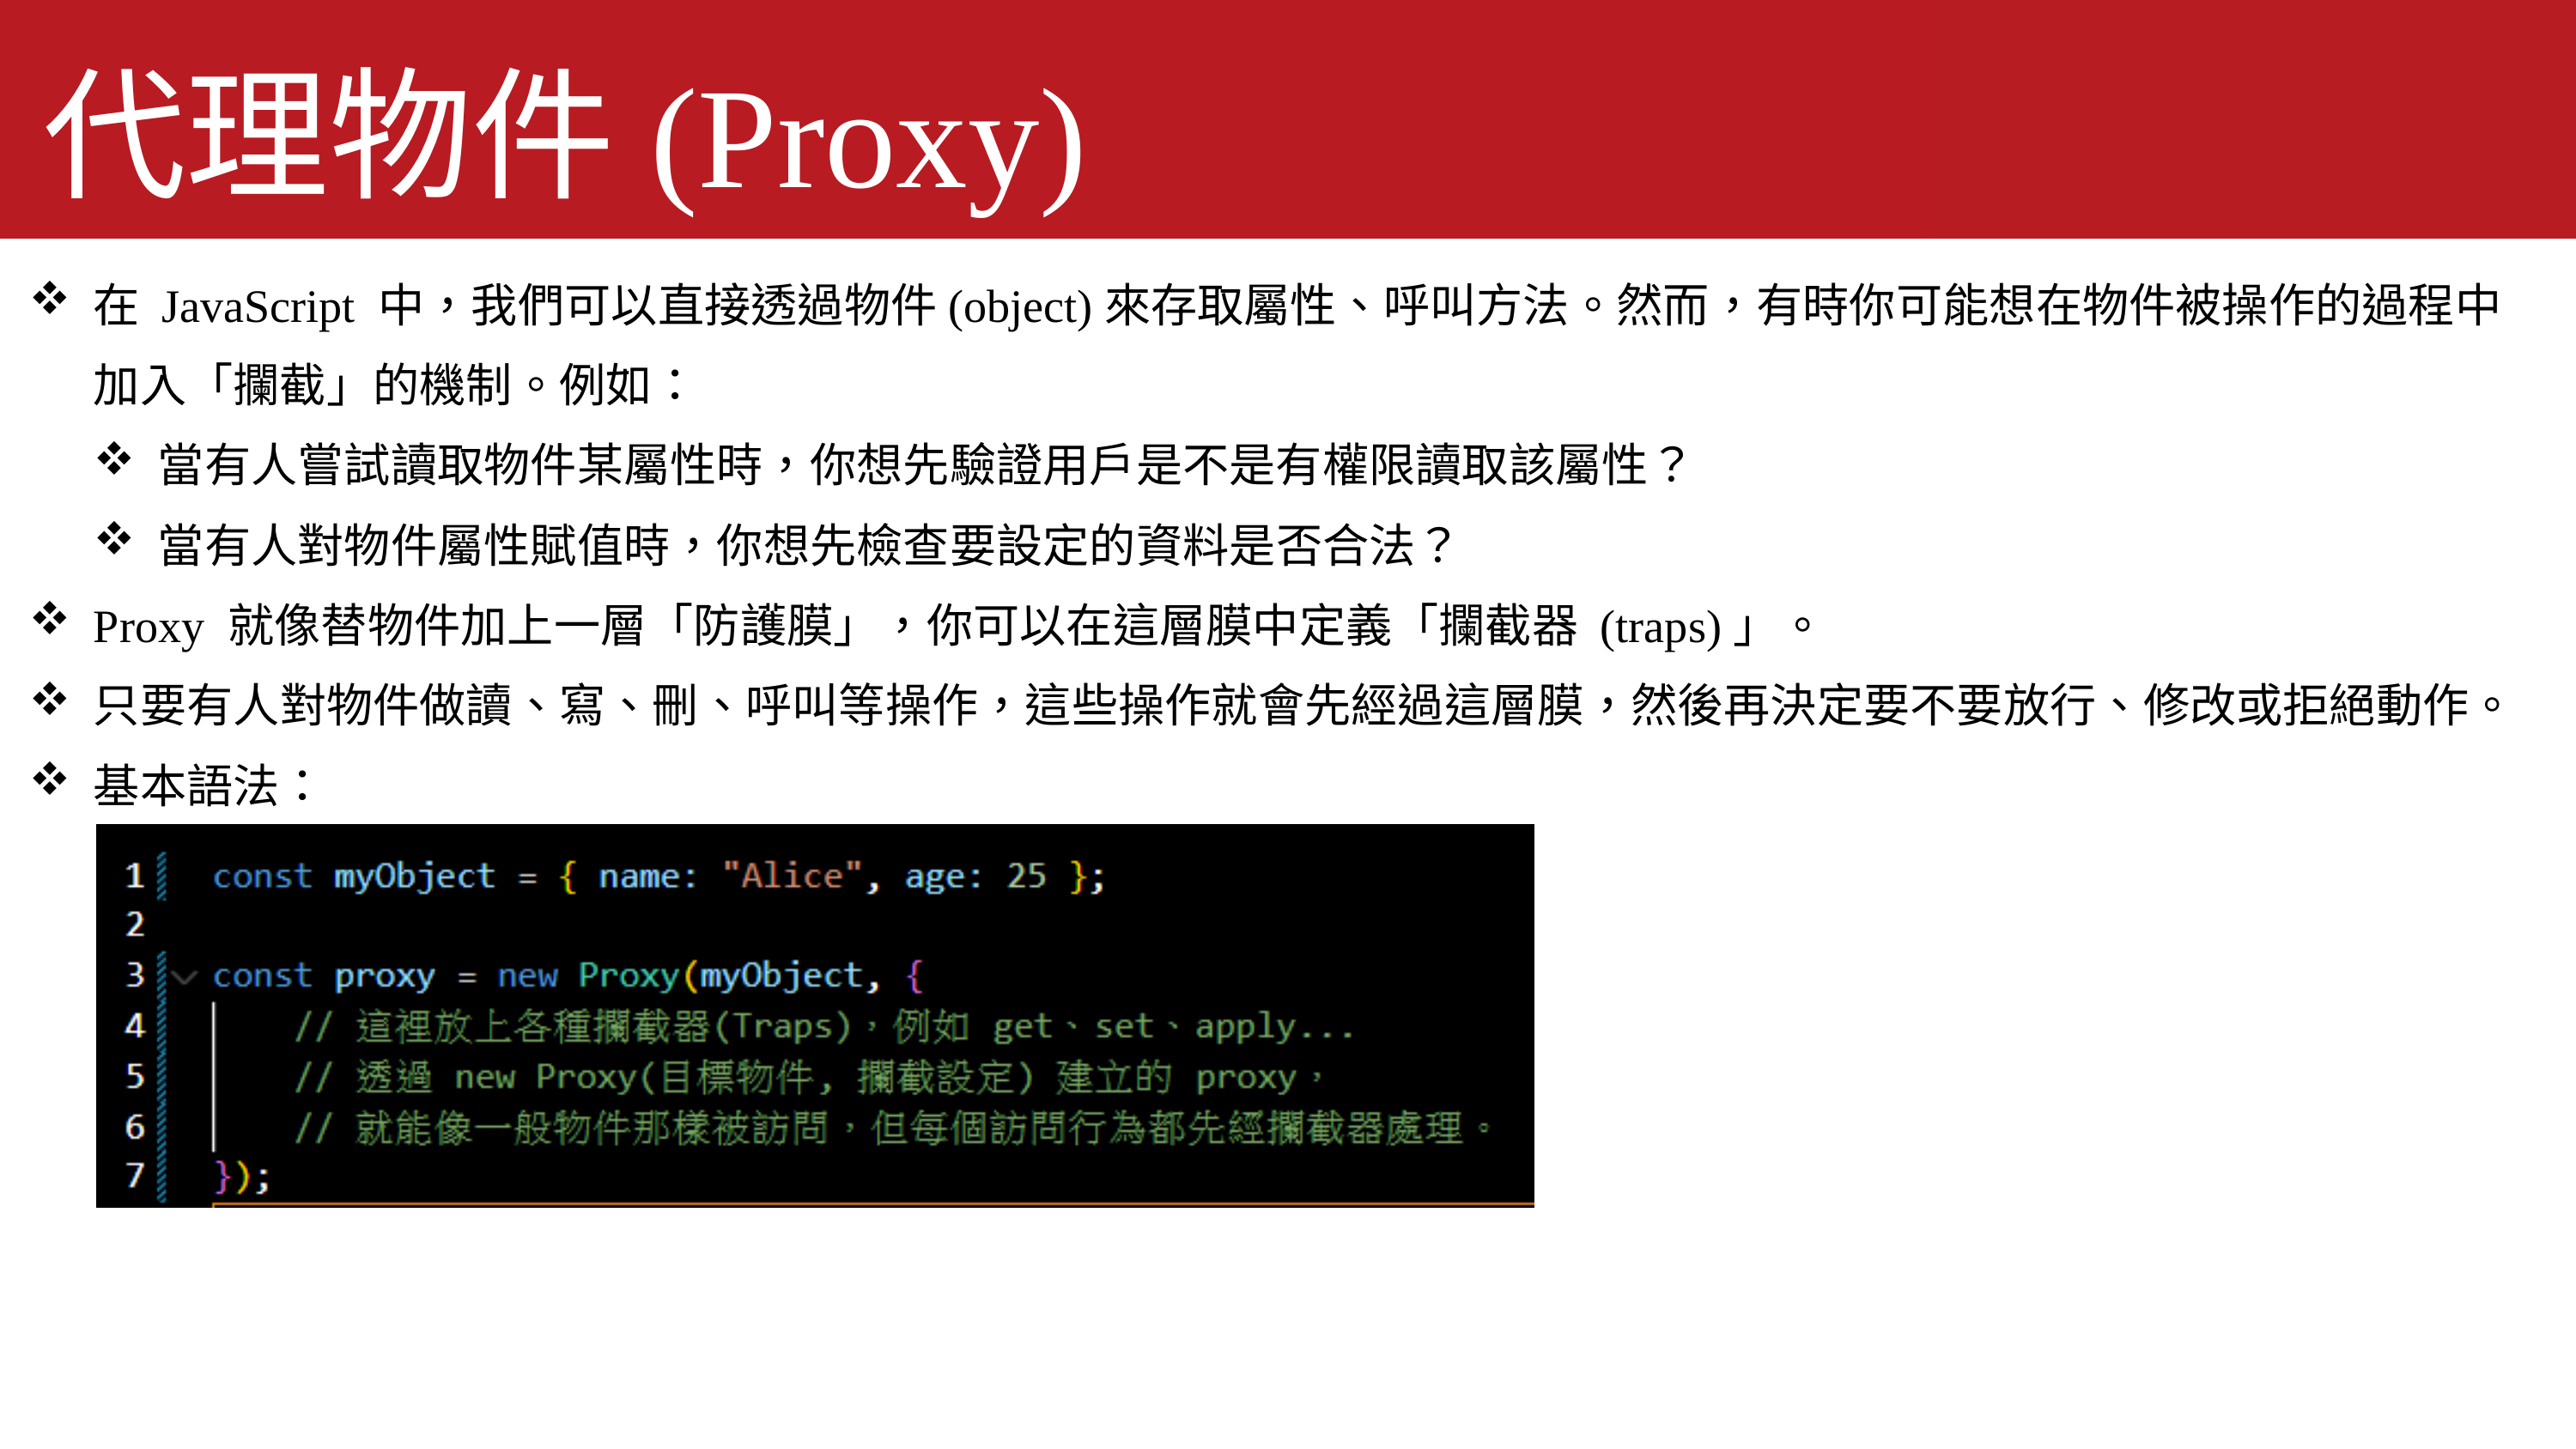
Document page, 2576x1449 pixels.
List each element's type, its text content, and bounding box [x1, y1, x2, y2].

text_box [0, 0, 2576, 239]
text_box 在 JavaScript 中，我們可以直接透過物件(object)來存取屬性、呼叫方法。然而，有時你可能想在物件被操作的過程中加入「攔截」的機制。例如： 當有人嘗試讀取物件某屬性時，你想先驗證用戶是不是有權限讀取該屬性？ 當有人對物件屬性賦值時，你想先檢查要設定的資料是否合法？ Proxy 就像替物件加上一層「防護膜」，你可以在這層膜中定義「攔截器 (traps)」。 只要有人對物件做讀、寫、刪、呼叫等操作，這些操作就會先經過這層膜，然後再決定要不要放行、修改或拒絕動作。 基本語法： [28, 251, 2544, 812]
picture [96, 823, 1534, 1208]
